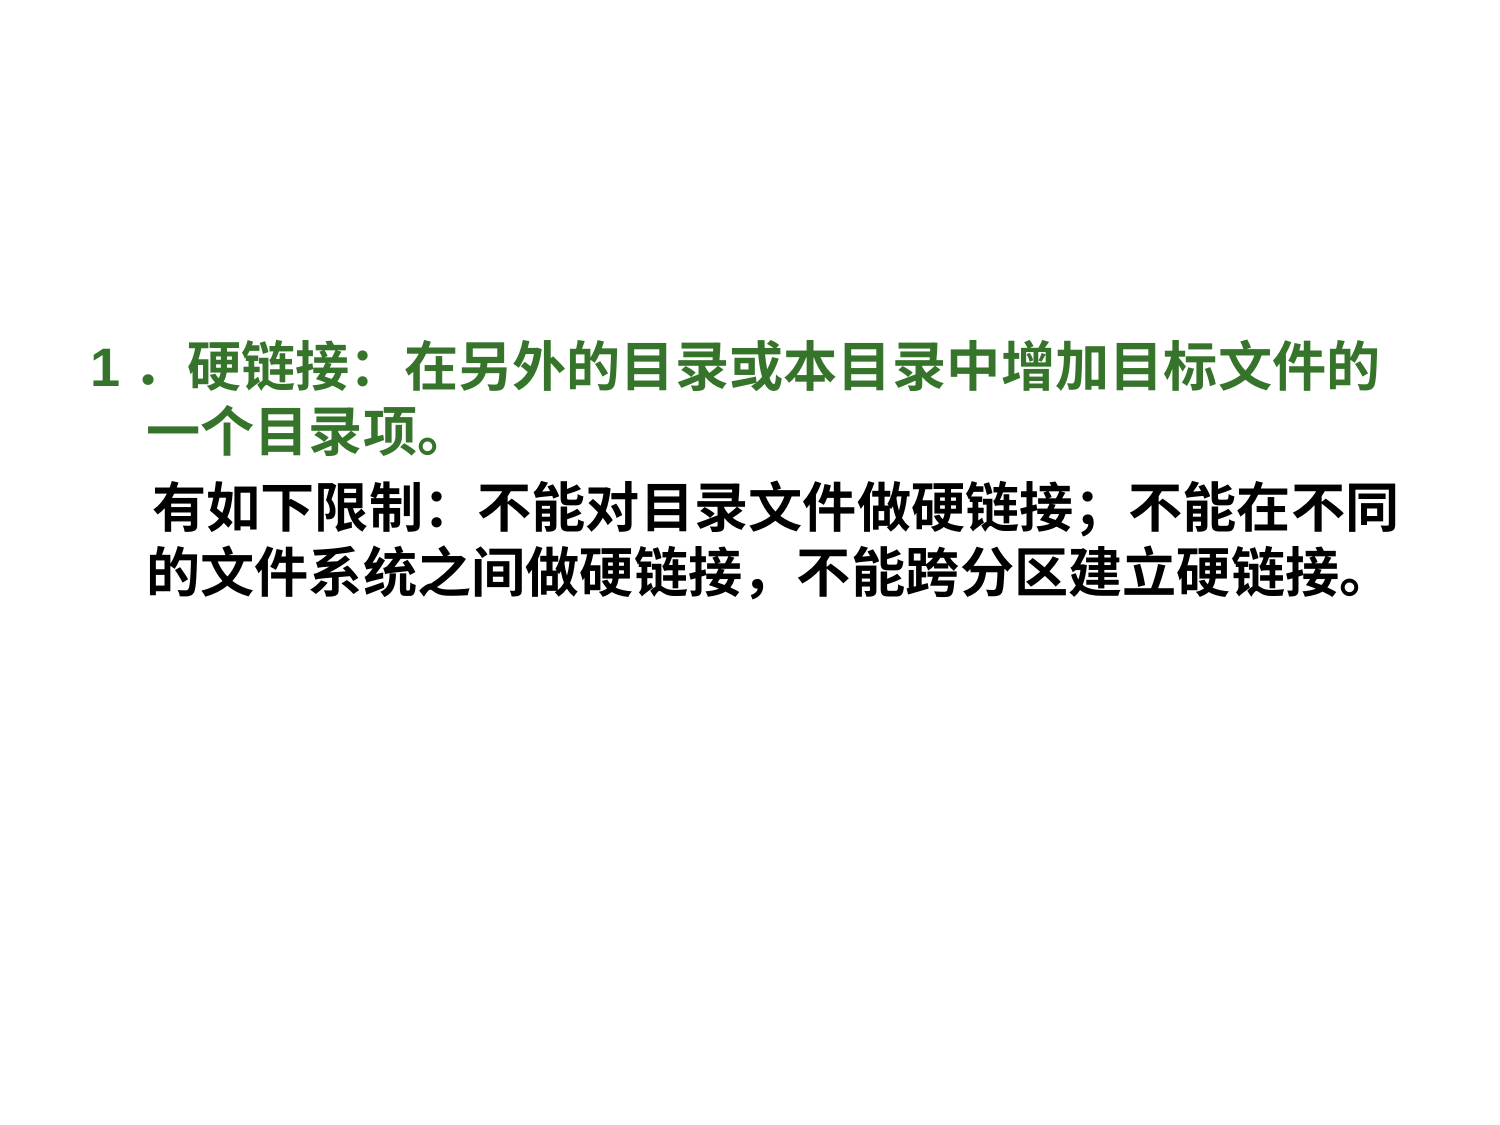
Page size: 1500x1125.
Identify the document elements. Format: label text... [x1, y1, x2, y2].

list 1．硬链接：在另外的目录或本目录中增加目标文件的一个目录项。 有如下限制：不能对目录文件做硬链接；不能在不同的文件系统之间做硬链接，不能跨分区建立硬链接。 [75, 324, 1425, 710]
